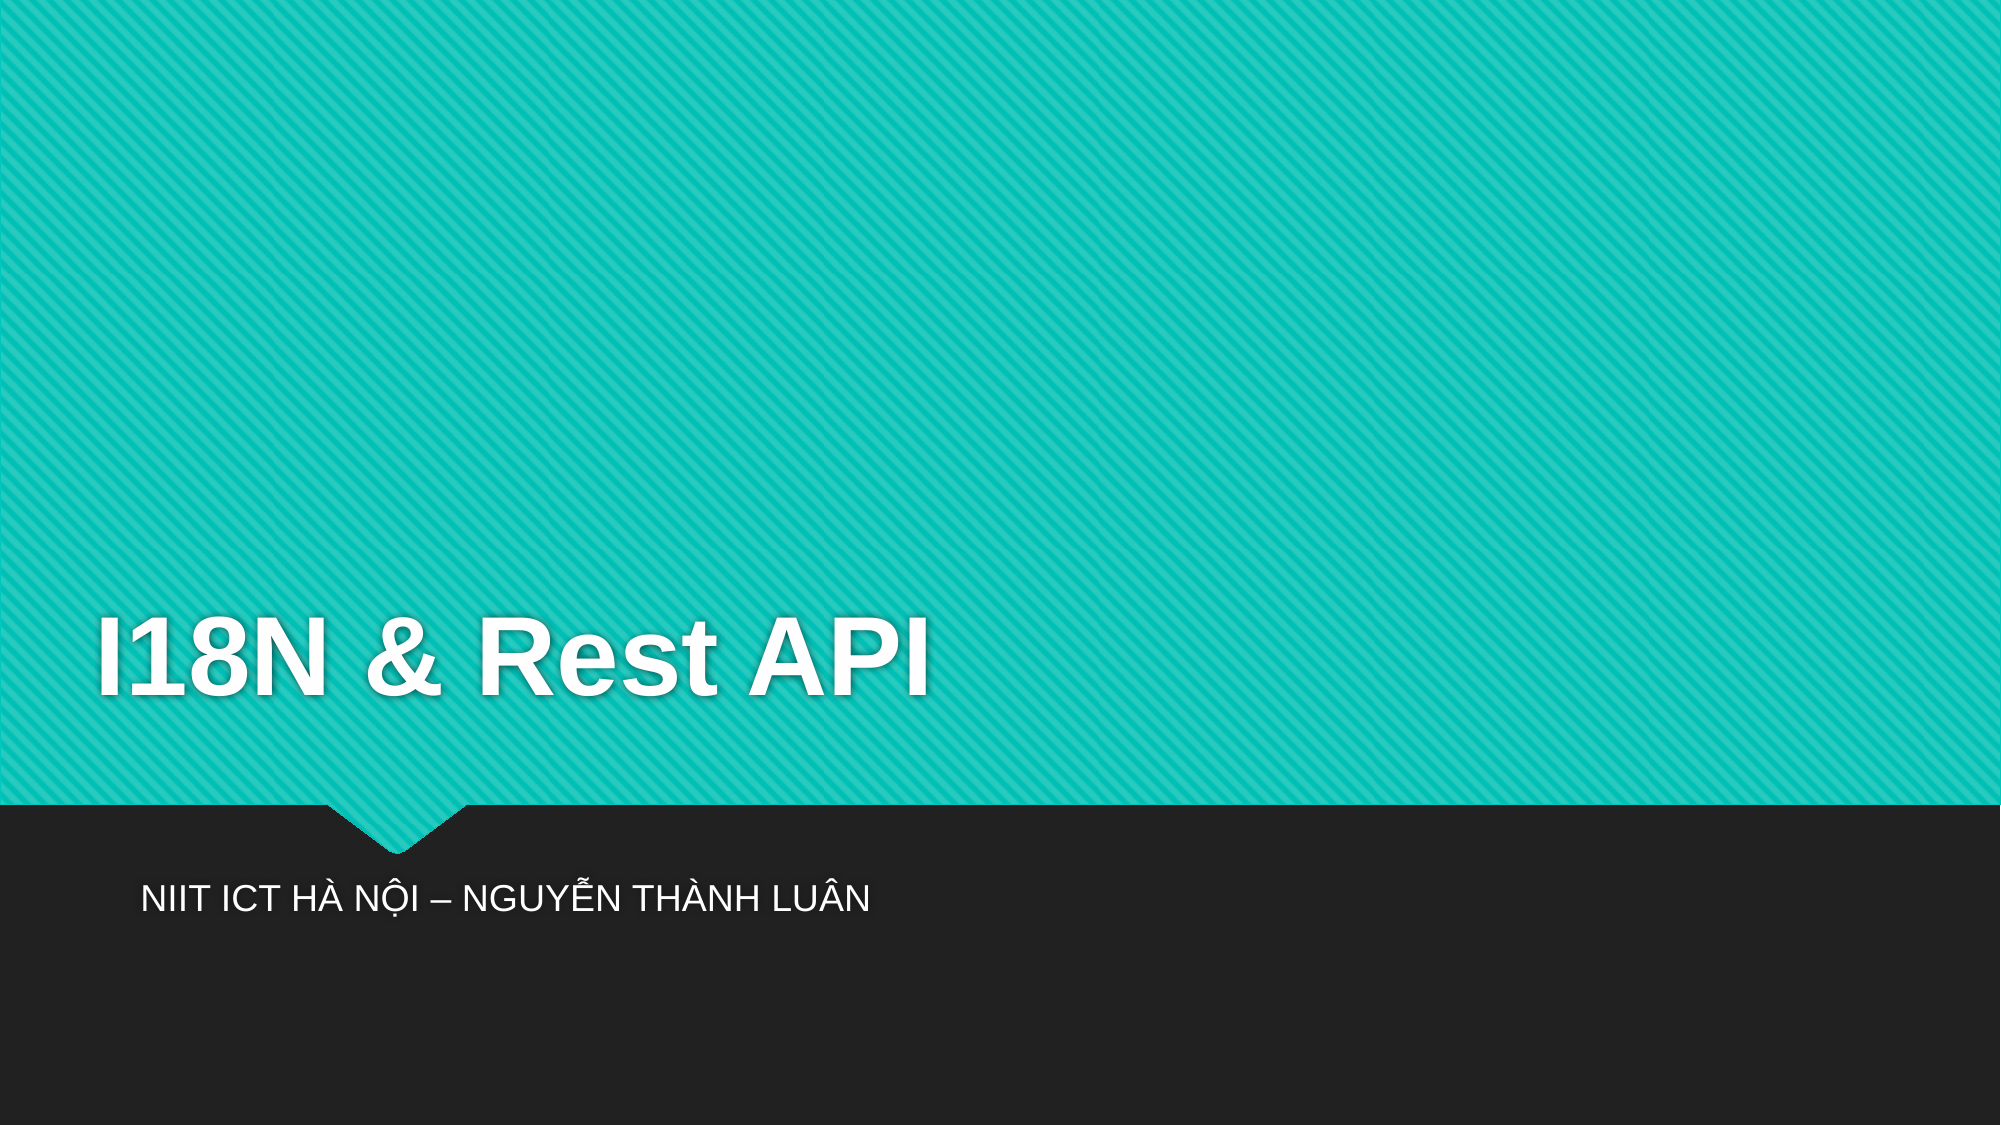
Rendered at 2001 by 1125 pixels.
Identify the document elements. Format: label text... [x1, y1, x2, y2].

picture [1, 0, 2000, 853]
subtitle NIIT ICT HÀ NỘI – NGUYỄN THÀNH LUÂN [132, 865, 1868, 939]
title I18N & Rest API [86, 92, 1868, 726]
